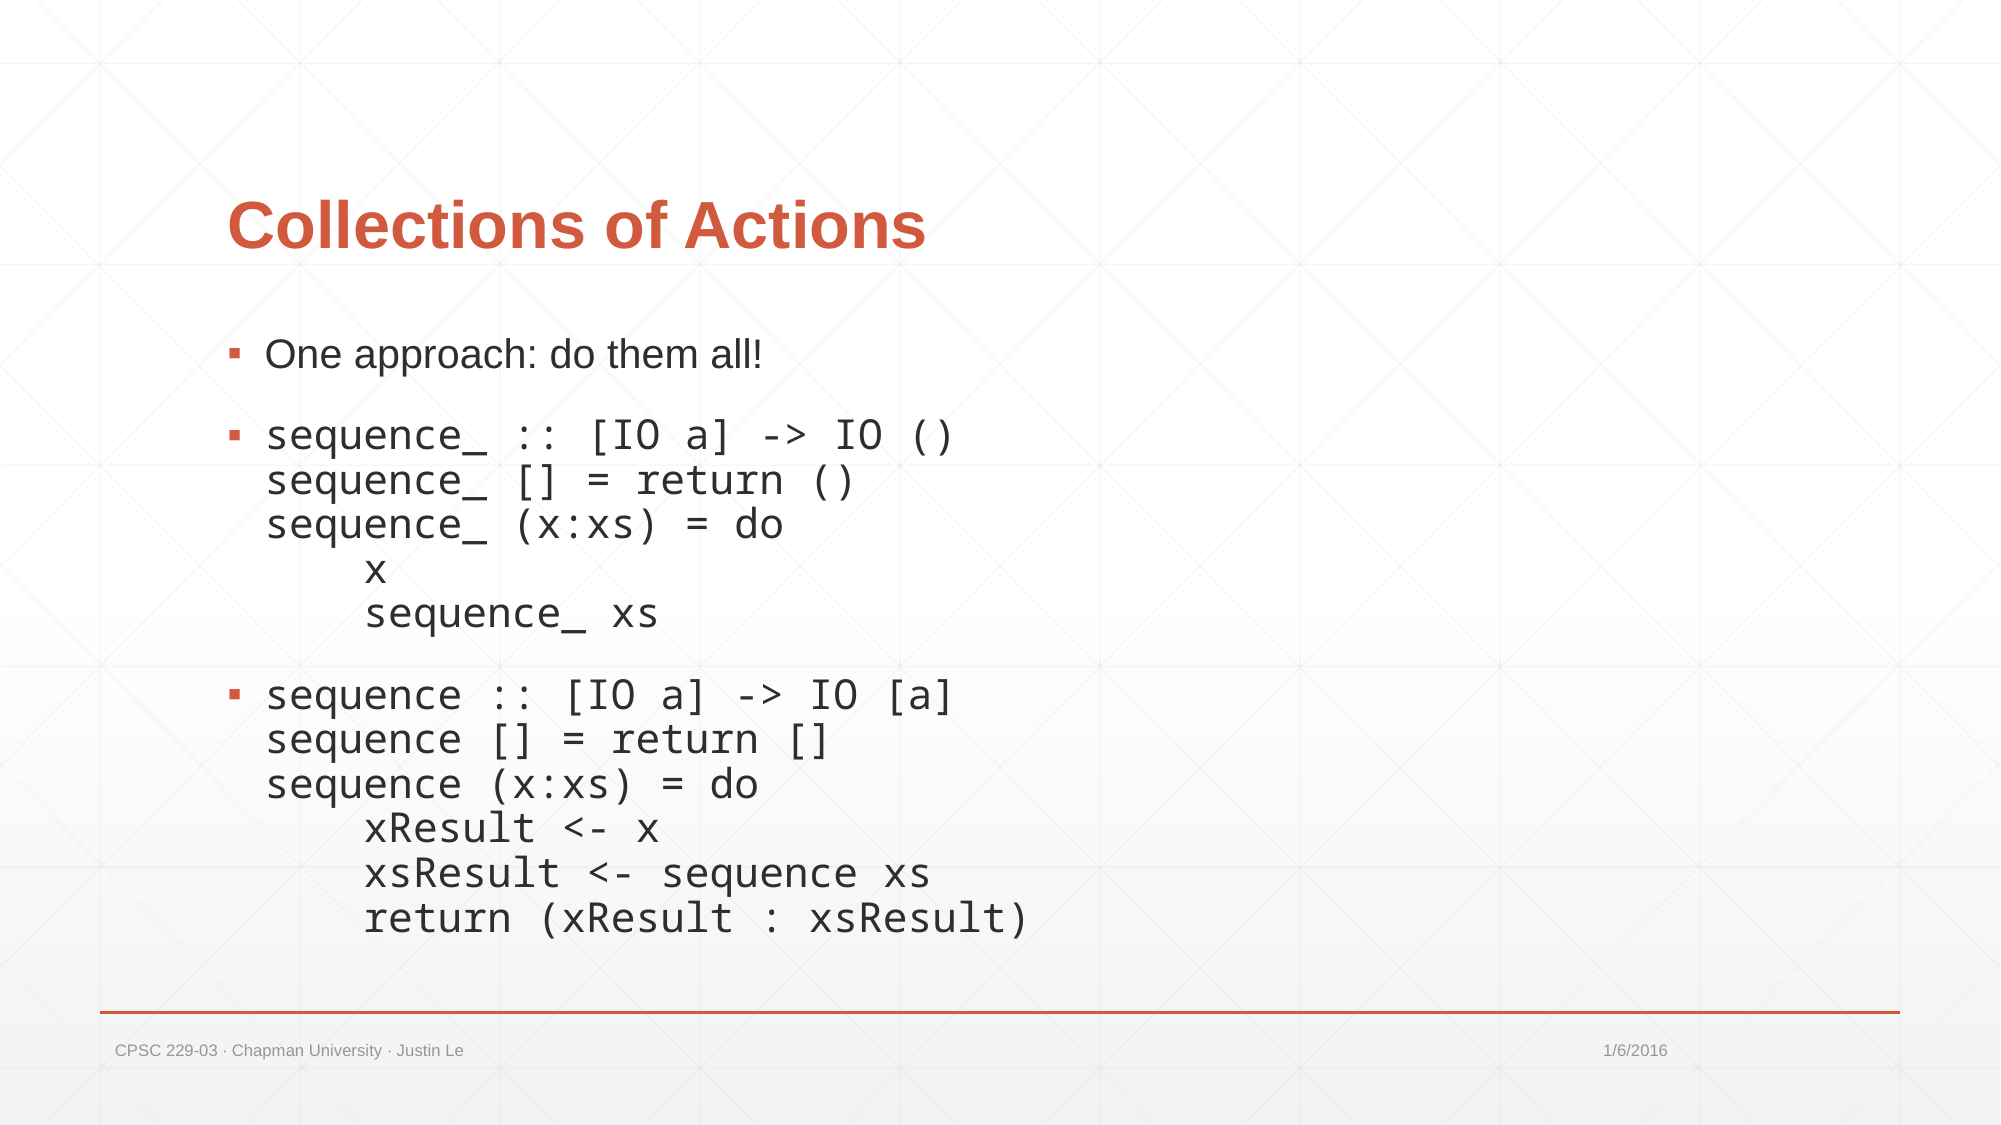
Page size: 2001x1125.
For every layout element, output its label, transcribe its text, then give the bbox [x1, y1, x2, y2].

list One approach: do them all! sequence_ :: [IO a] -> IO () sequence_ [] = return () sequence_ (x:xs) = do x sequence_ xs sequence :: [IO a] -> IO [a] sequence [] = return [] sequence (x:xs) = do xResult <- x xsResult <- sequence xs return (xResult : xsResult) [212, 324, 1788, 950]
footer CPSC 229-03 ∙ Chapman University ∙ Justin Le [99, 1031, 1106, 1069]
title Collections of Actions [212, 82, 1788, 271]
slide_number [1524, 1031, 1684, 1069]
